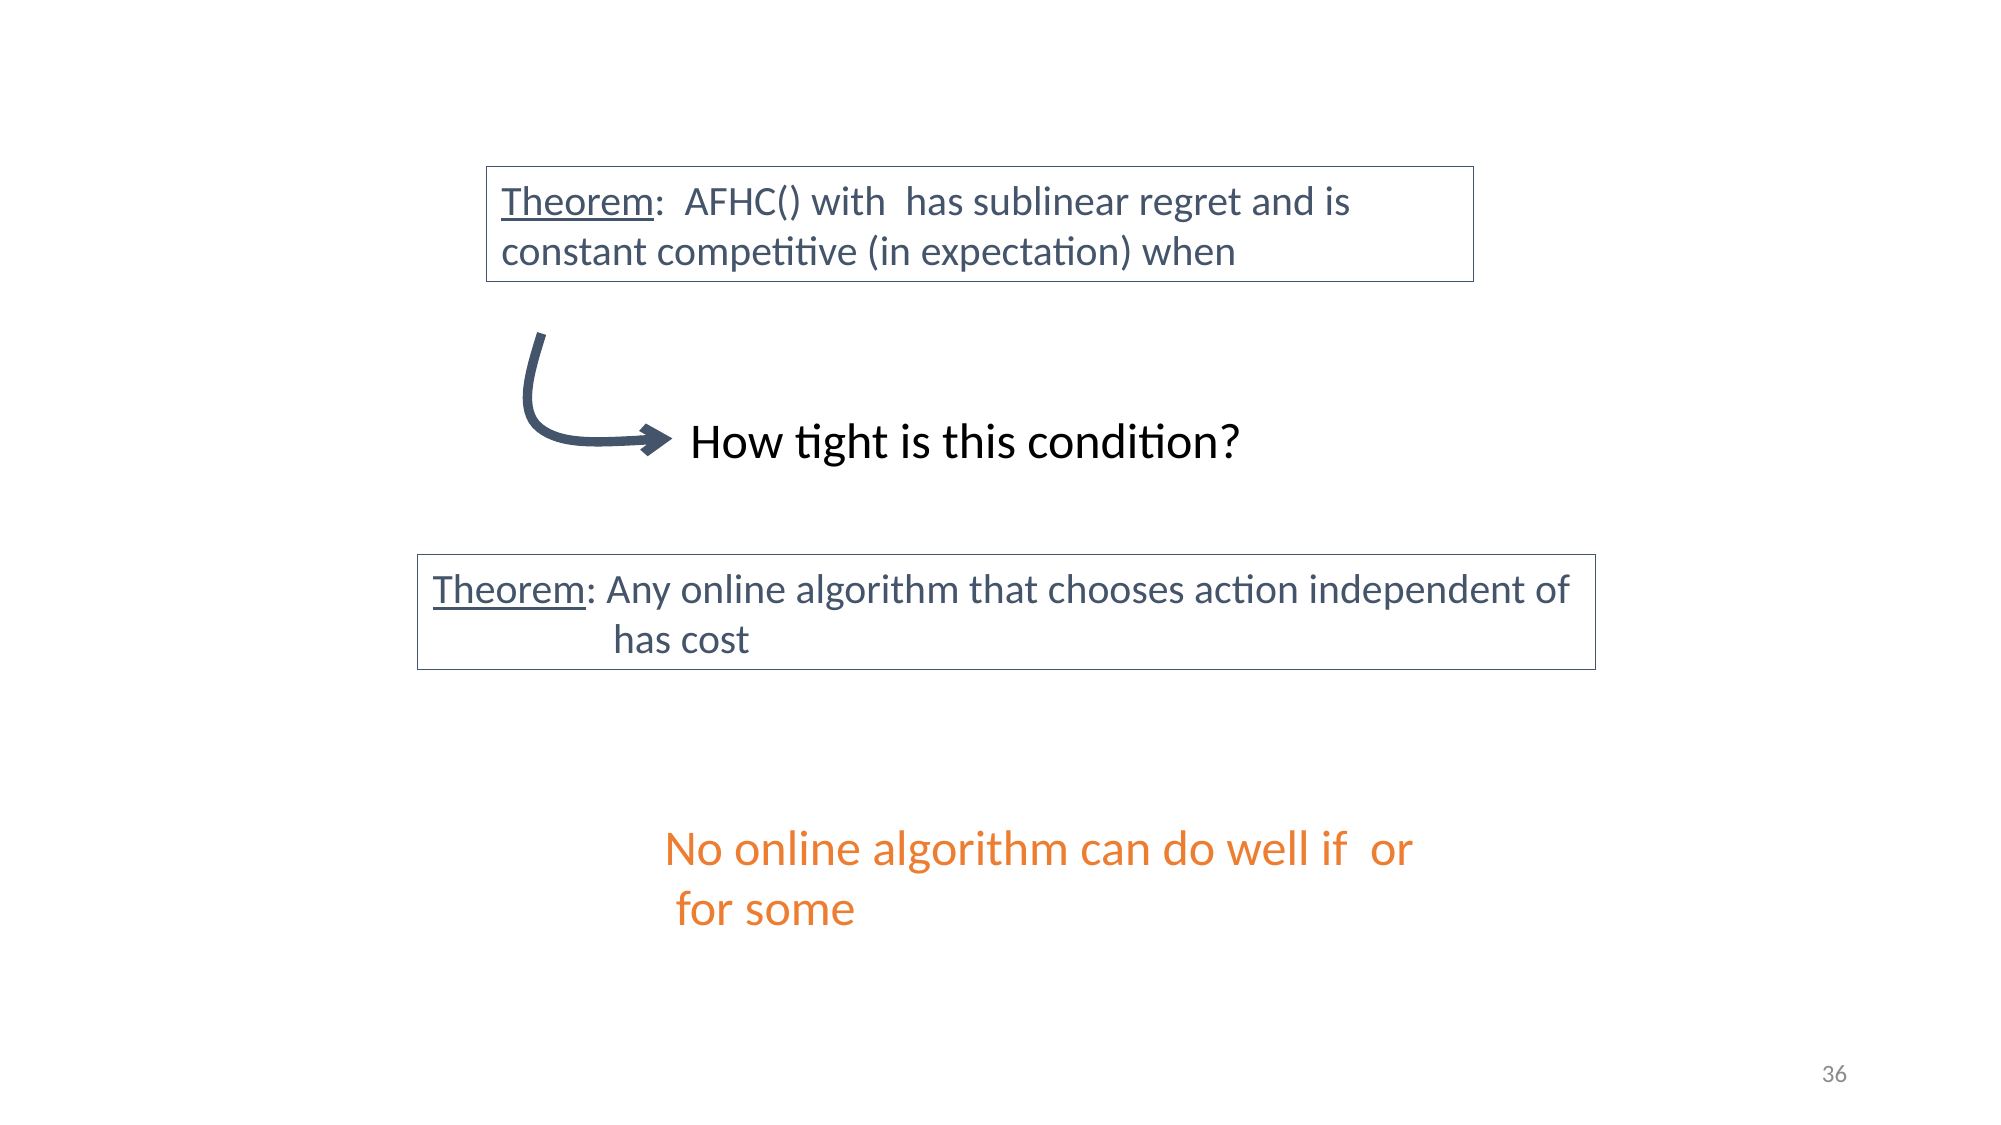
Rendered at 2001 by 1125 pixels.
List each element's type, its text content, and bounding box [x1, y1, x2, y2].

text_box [527, 333, 1260, 478]
slide_number 36 [1412, 1042, 1863, 1103]
